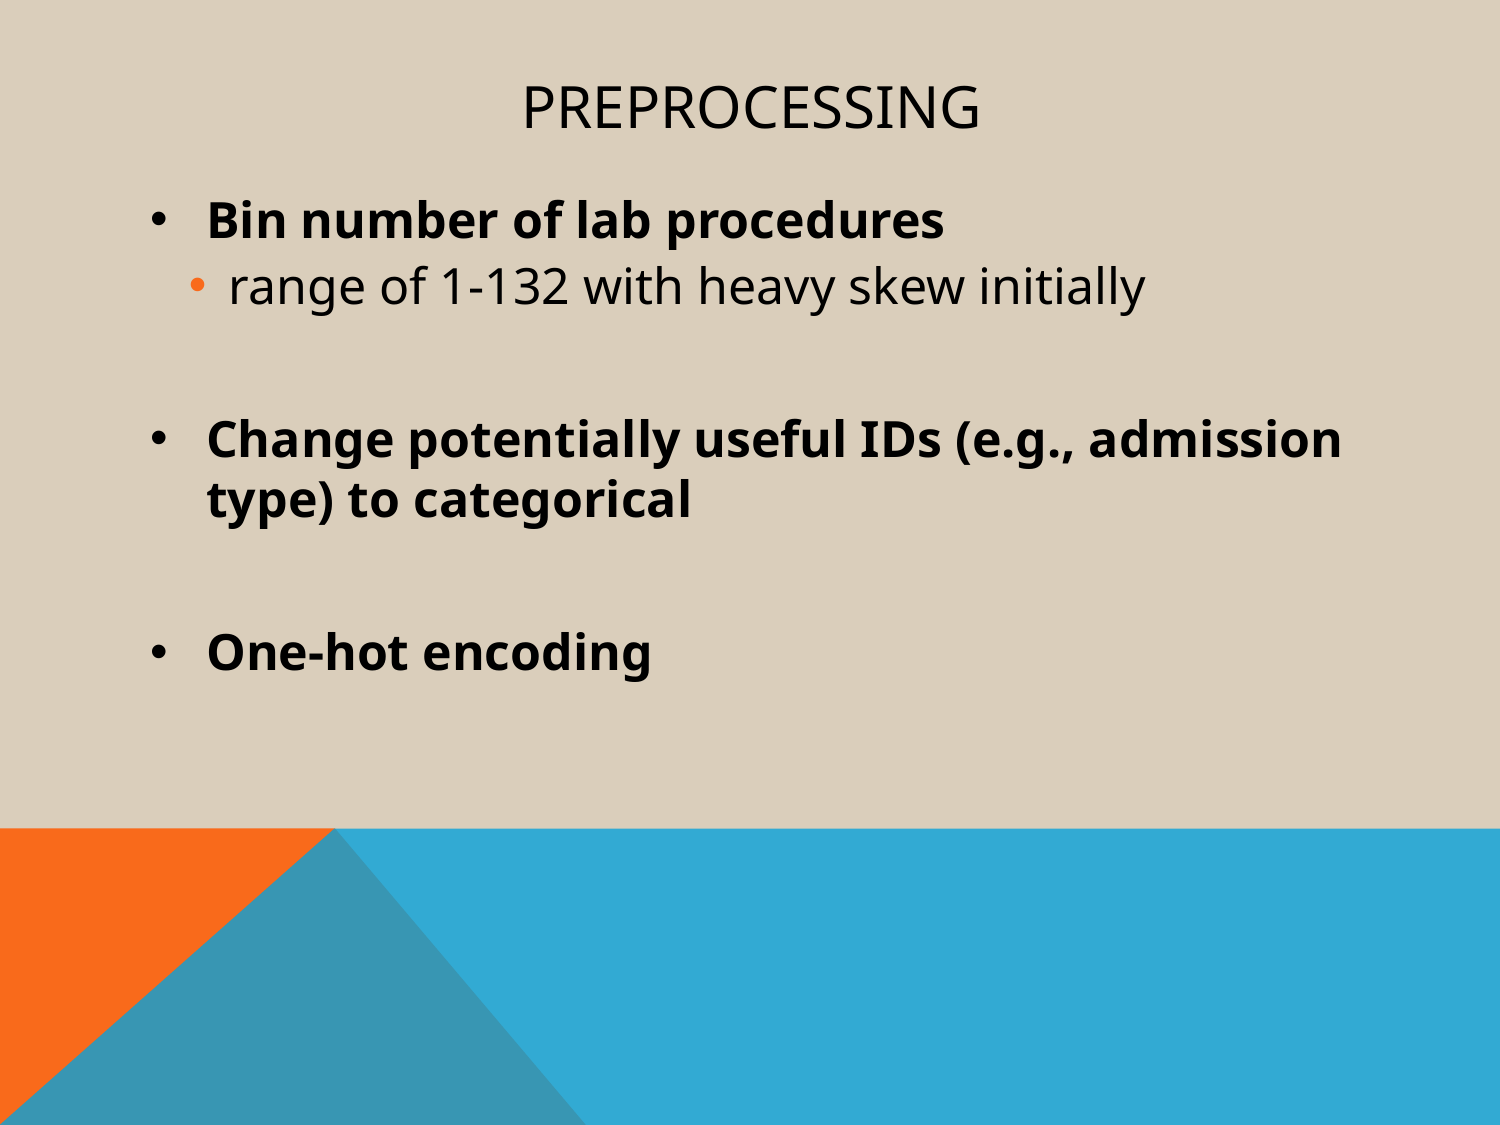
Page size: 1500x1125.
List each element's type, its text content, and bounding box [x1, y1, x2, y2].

title preprocessing [135, 60, 1369, 150]
list Bin number of lab procedures range of 1-132 with heavy skew initially Change potentially useful IDs (e.g., admission type) to categorical One-hot encoding [135, 180, 1369, 768]
